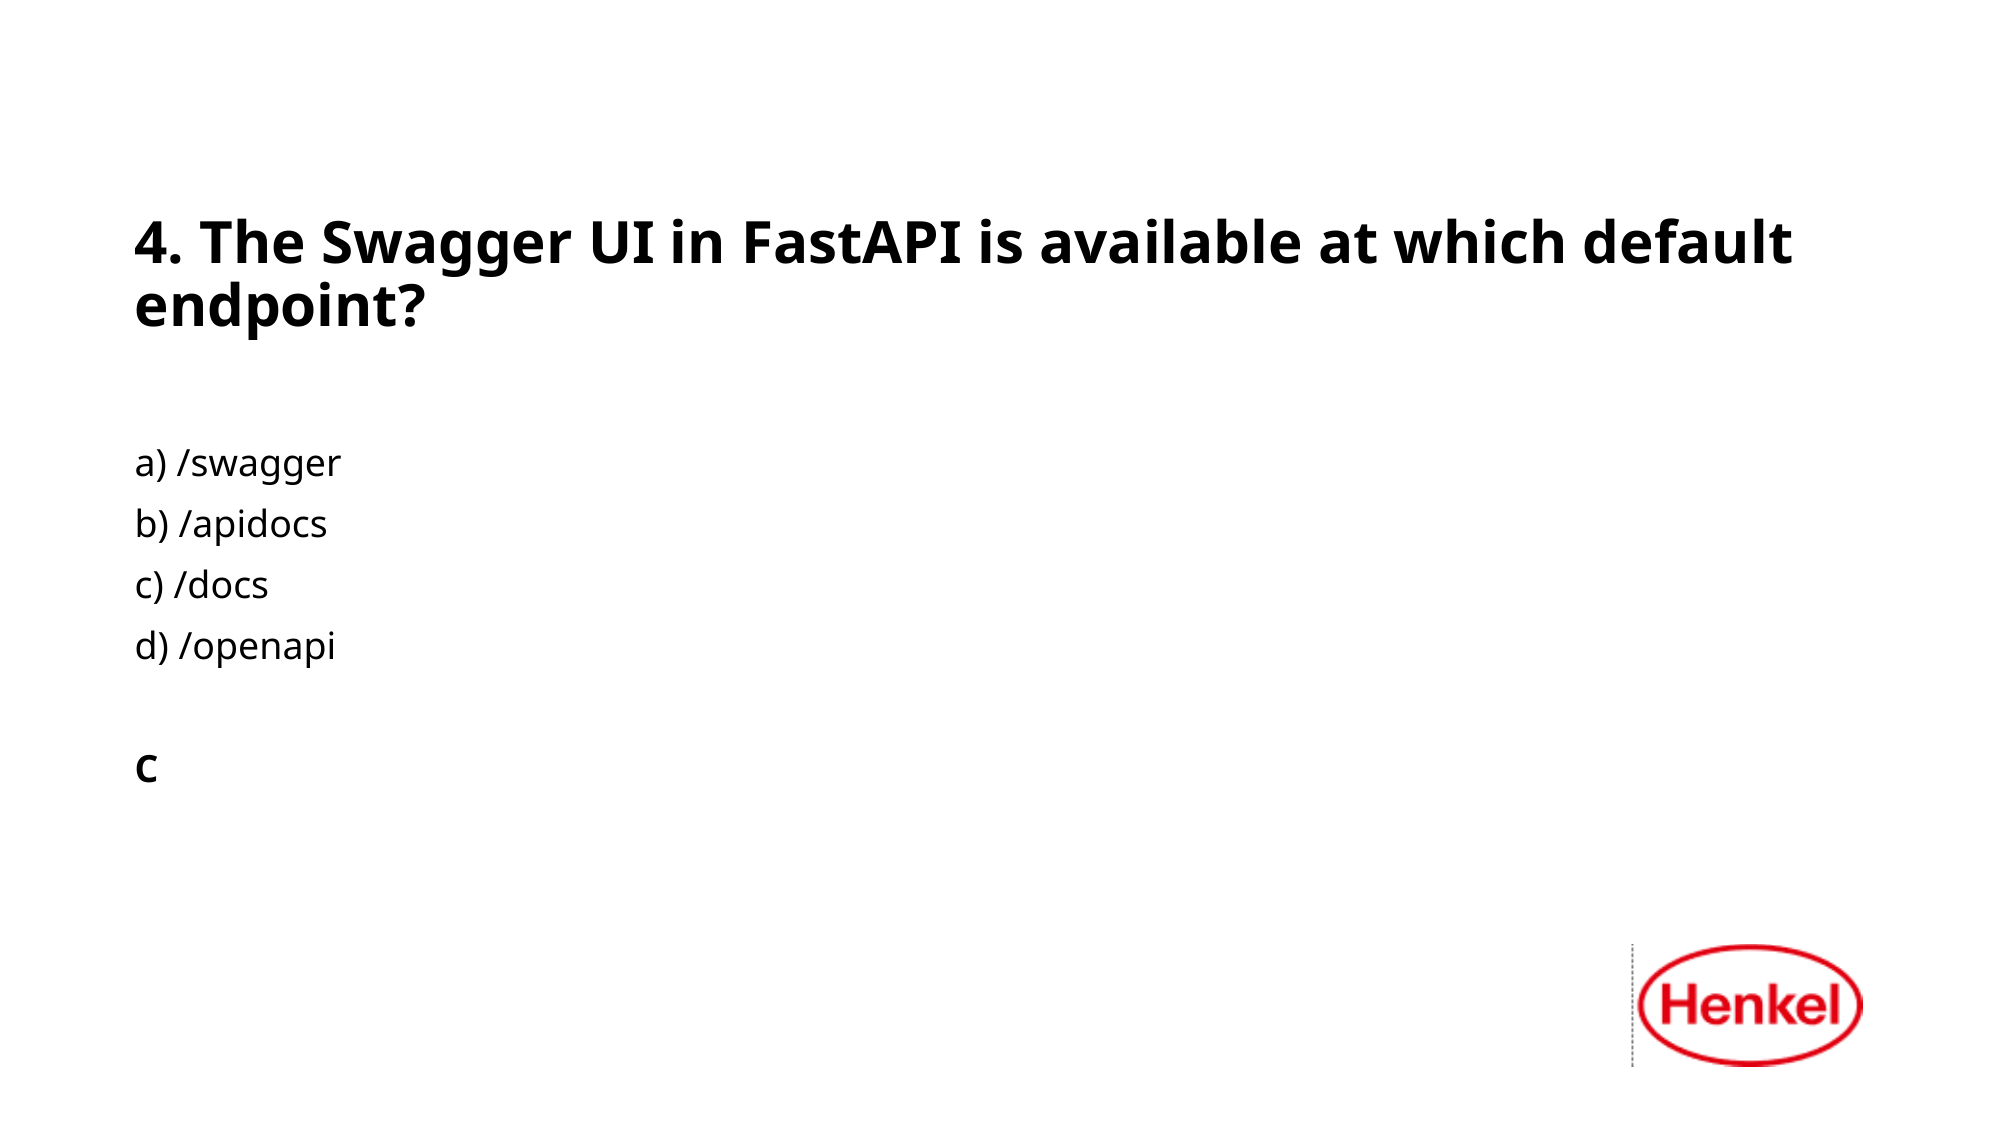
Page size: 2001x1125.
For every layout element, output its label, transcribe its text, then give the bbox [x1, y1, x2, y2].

list 4. The Swagger UI in FastAPI is available at which default endpoint? a) /swagger b) /apidocs c) /docs d) /openapi C [119, 205, 1845, 920]
picture [1630, 944, 1863, 1067]
